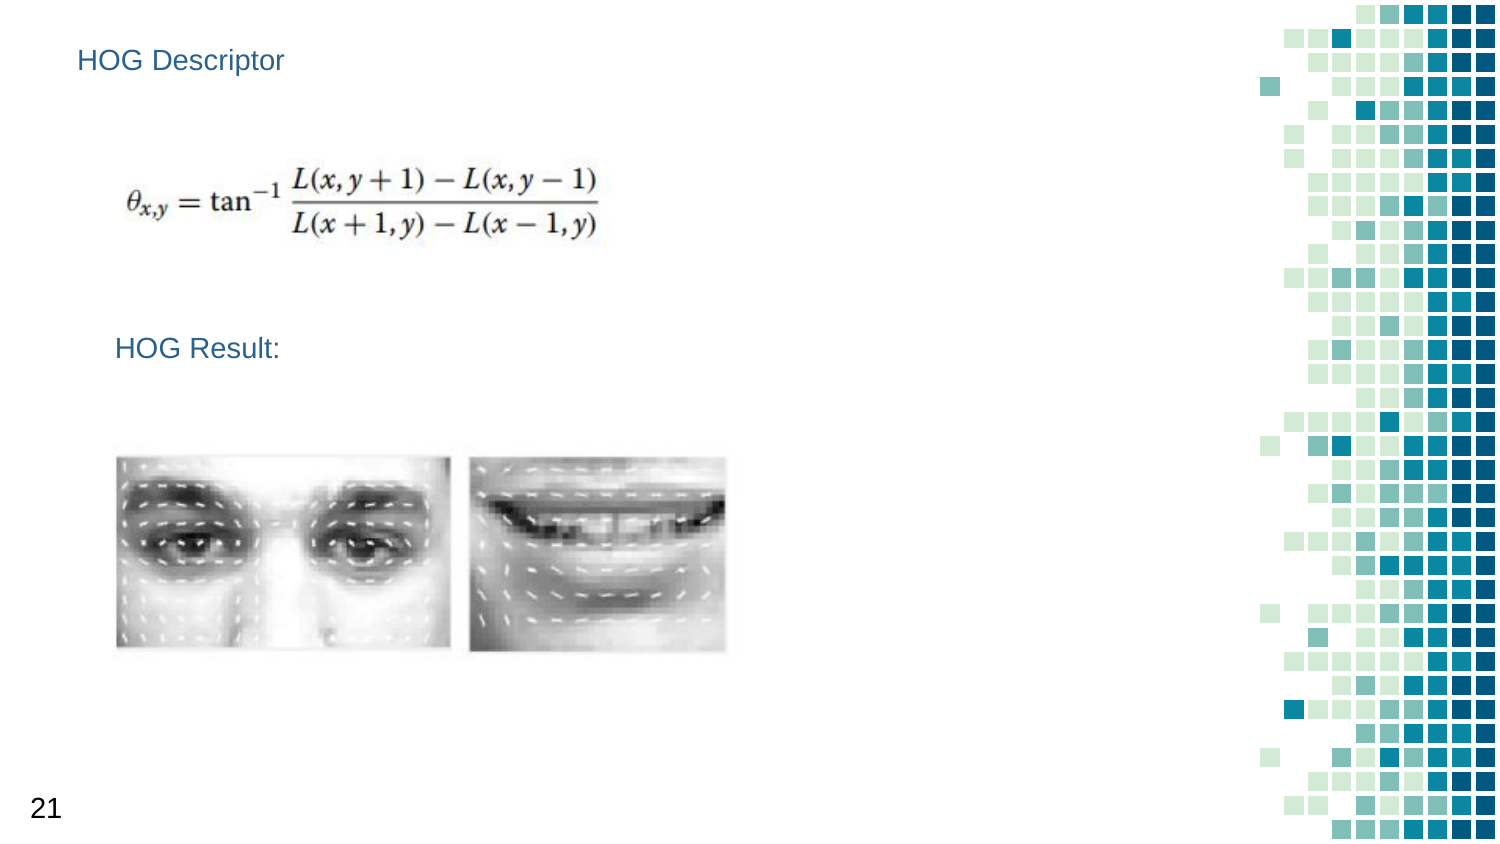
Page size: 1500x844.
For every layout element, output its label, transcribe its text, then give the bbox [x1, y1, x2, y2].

picture [112, 146, 621, 266]
text_box HOG Result: [99, 321, 450, 372]
text_box HOG Descriptor [62, 34, 525, 84]
picture [112, 446, 738, 666]
slide_number 21 [15, 774, 105, 839]
